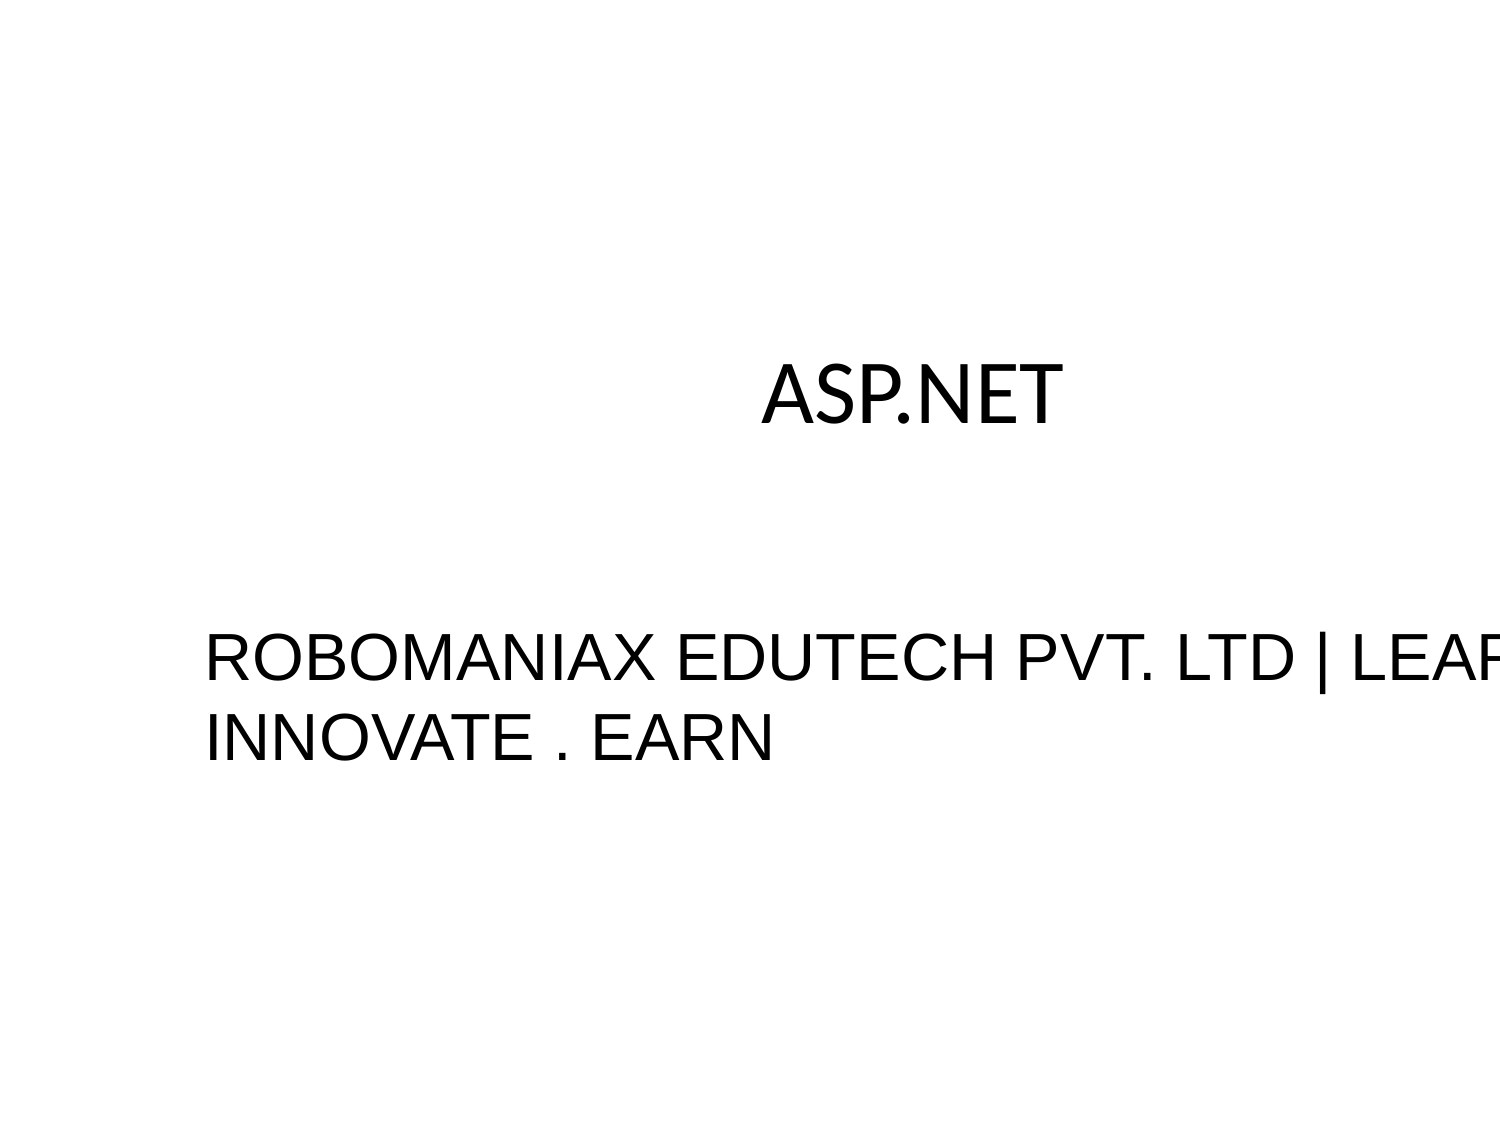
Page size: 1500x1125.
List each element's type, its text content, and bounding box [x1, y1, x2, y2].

subtitle ROBOMANIAX EDUTECH PVT. LTD | LEARN . INNOVATE . EARN [189, 606, 1500, 748]
title ASP.NET [189, 167, 1500, 606]
